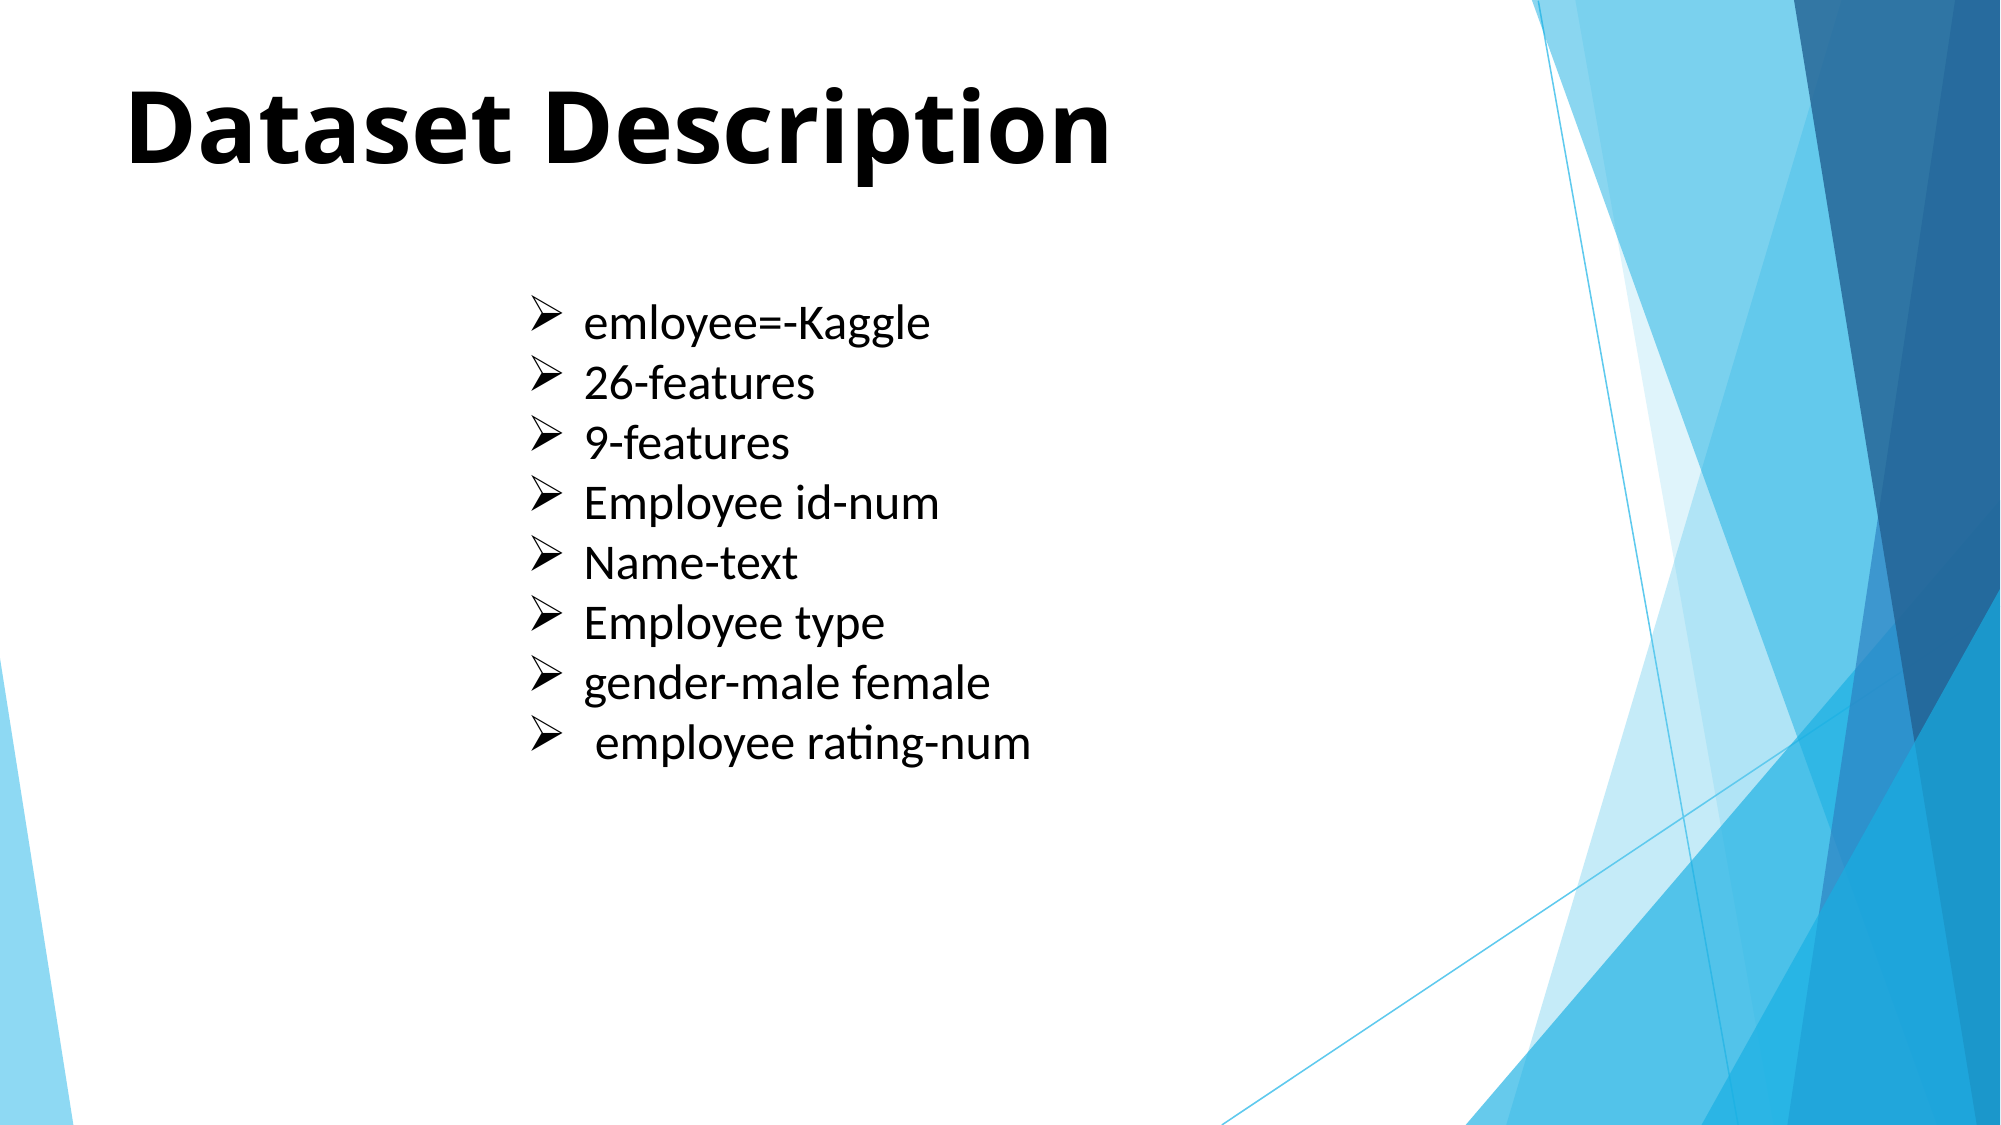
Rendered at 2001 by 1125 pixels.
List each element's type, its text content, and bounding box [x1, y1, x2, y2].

text_box emloyee=-Kaggle 26-features 9-features Employee id-num Name-text Employee type gender-male female employee rating-num [512, 282, 2000, 777]
title Dataset Description [123, 63, 1877, 188]
